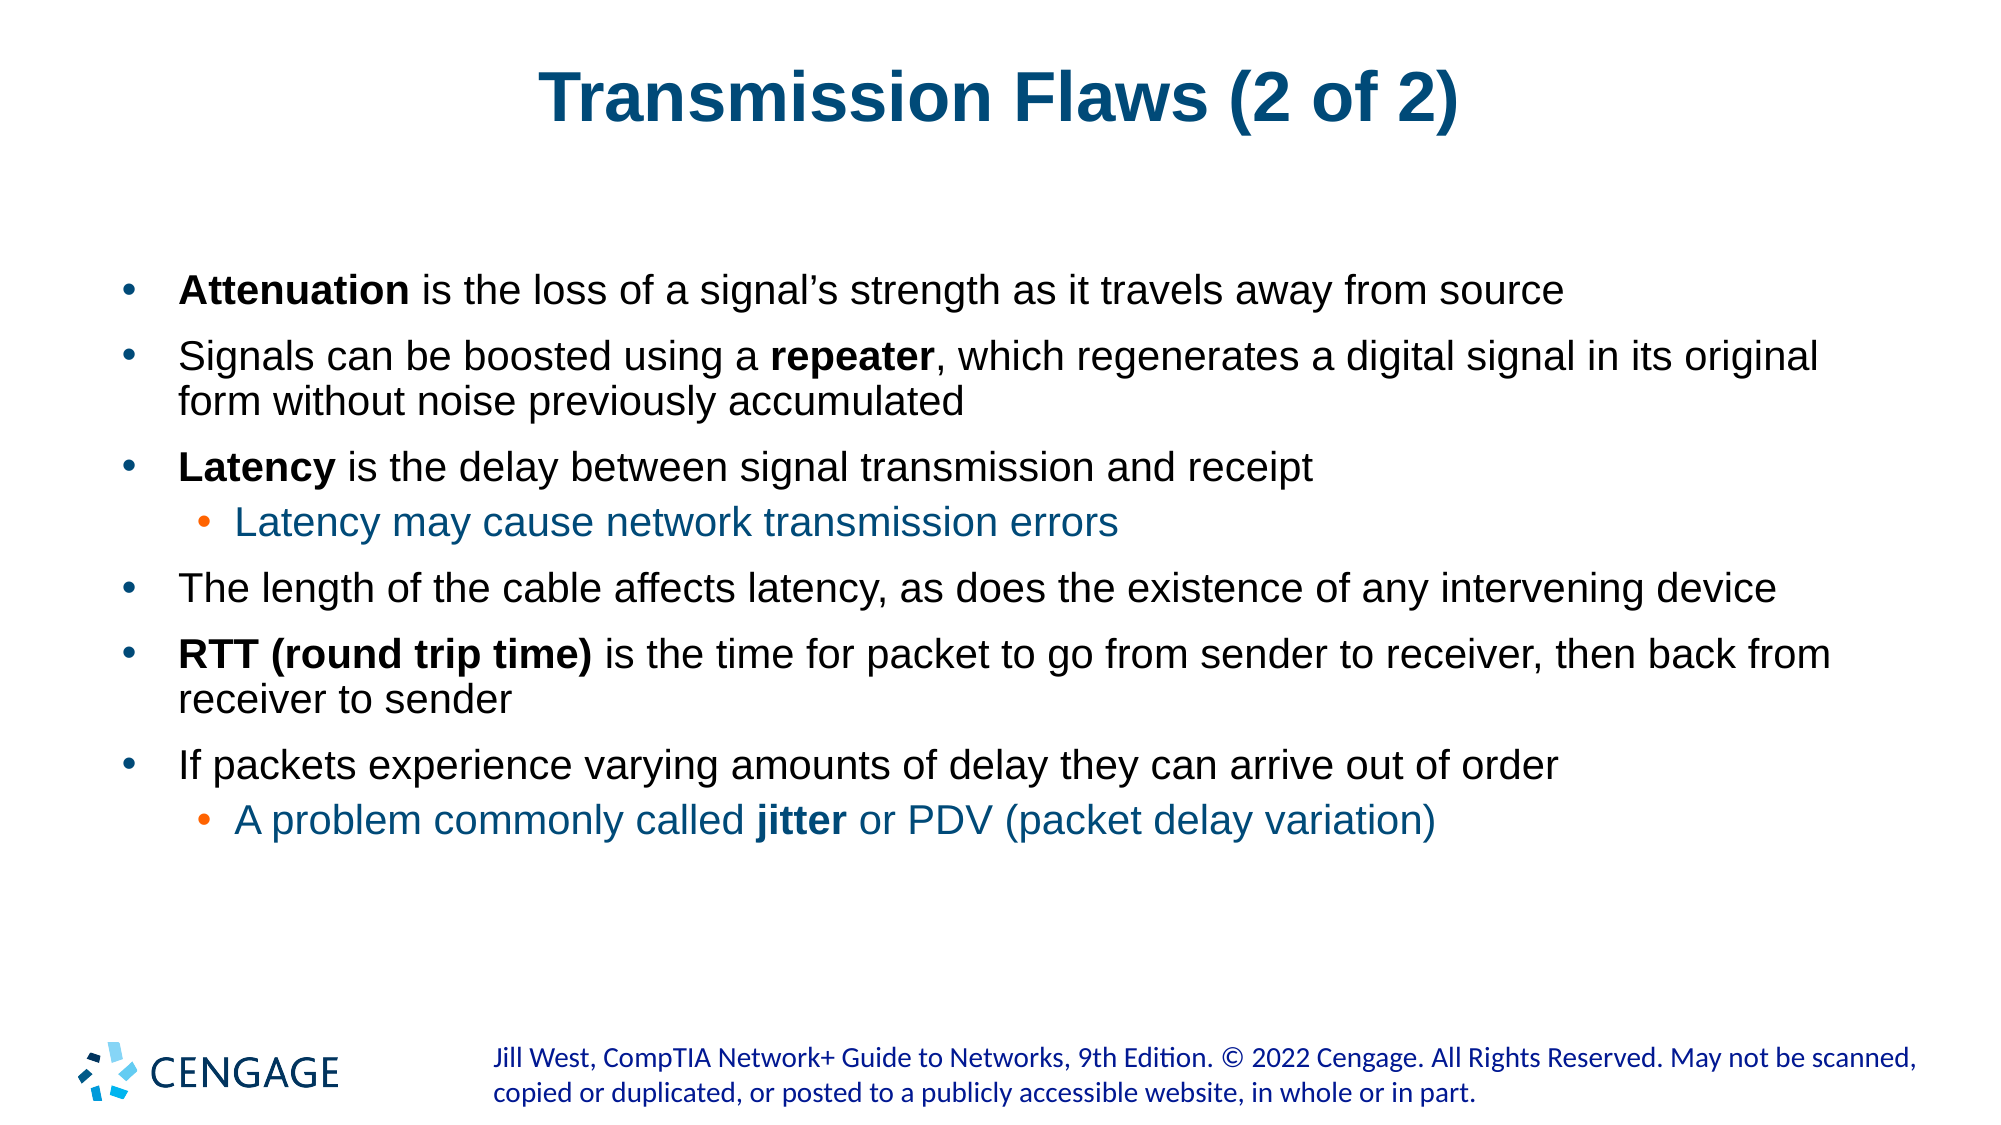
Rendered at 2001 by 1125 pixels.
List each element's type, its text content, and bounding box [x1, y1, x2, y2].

list Attenuation is the loss of a signal’s strength as it travels away from source Signals can be boosted using a repeater, which regenerates a digital signal in its original form without noise previously accumulated Latency is the delay between signal transmission and receipt Latency may cause network transmission errors The length of the cable affects latency, as does the existence of any intervening device RTT (round trip time) is the time for packet to go from sender to receiver, then back from receiver to sender If packets experience varying amounts of delay they can arrive out of order A problem commonly called jitter or PDV (packet delay variation) [121, 268, 1880, 990]
picture [78, 1042, 338, 1101]
title Transmission Flaws (2 of 2) [137, 59, 1863, 171]
